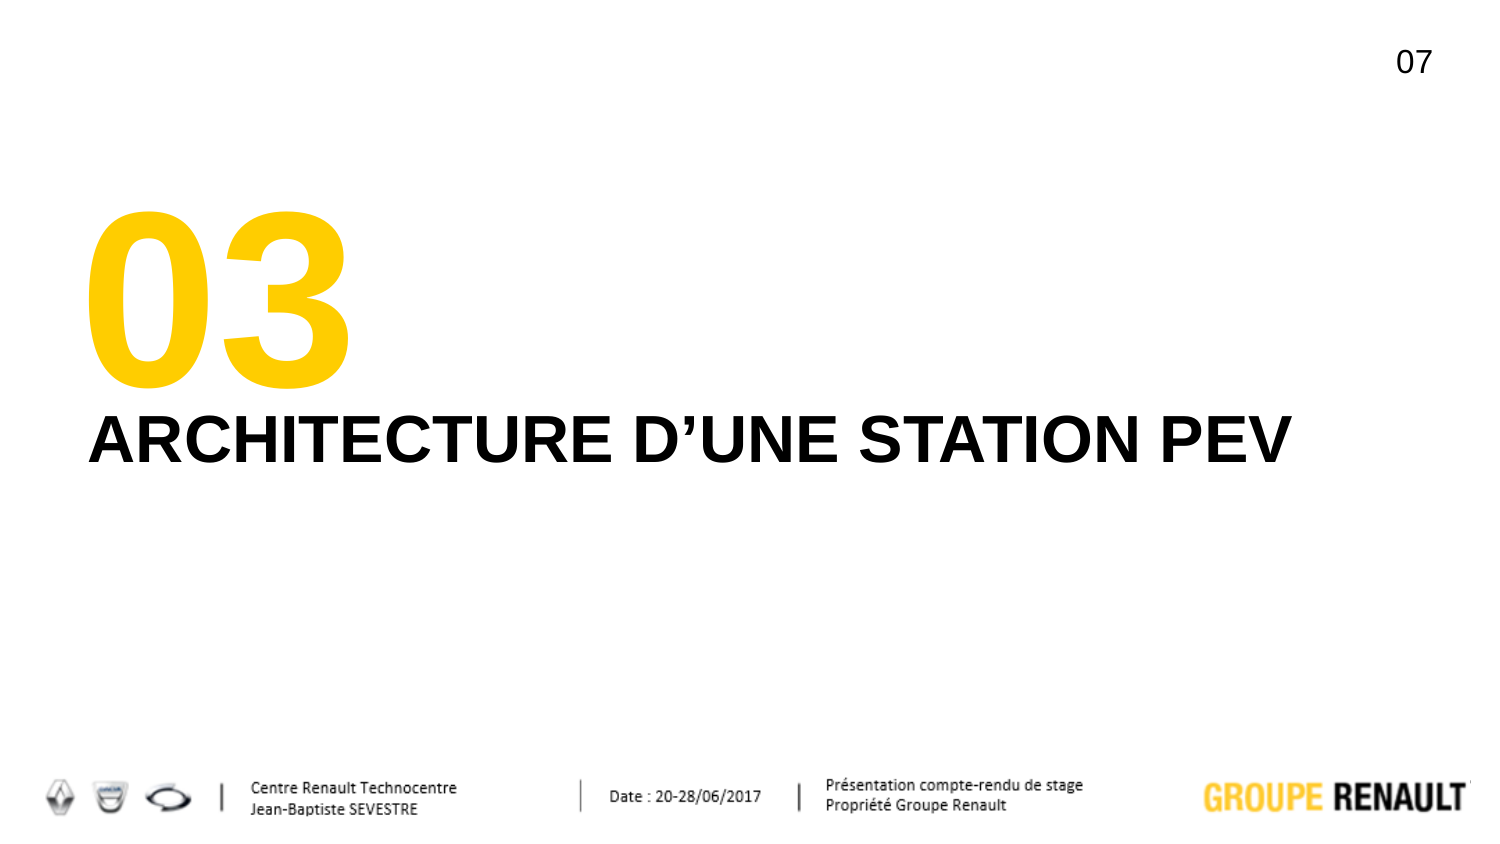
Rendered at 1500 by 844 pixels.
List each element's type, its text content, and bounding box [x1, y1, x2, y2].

text_box 07 [1396, 39, 1438, 77]
picture [29, 765, 1470, 825]
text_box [74, 206, 1135, 530]
